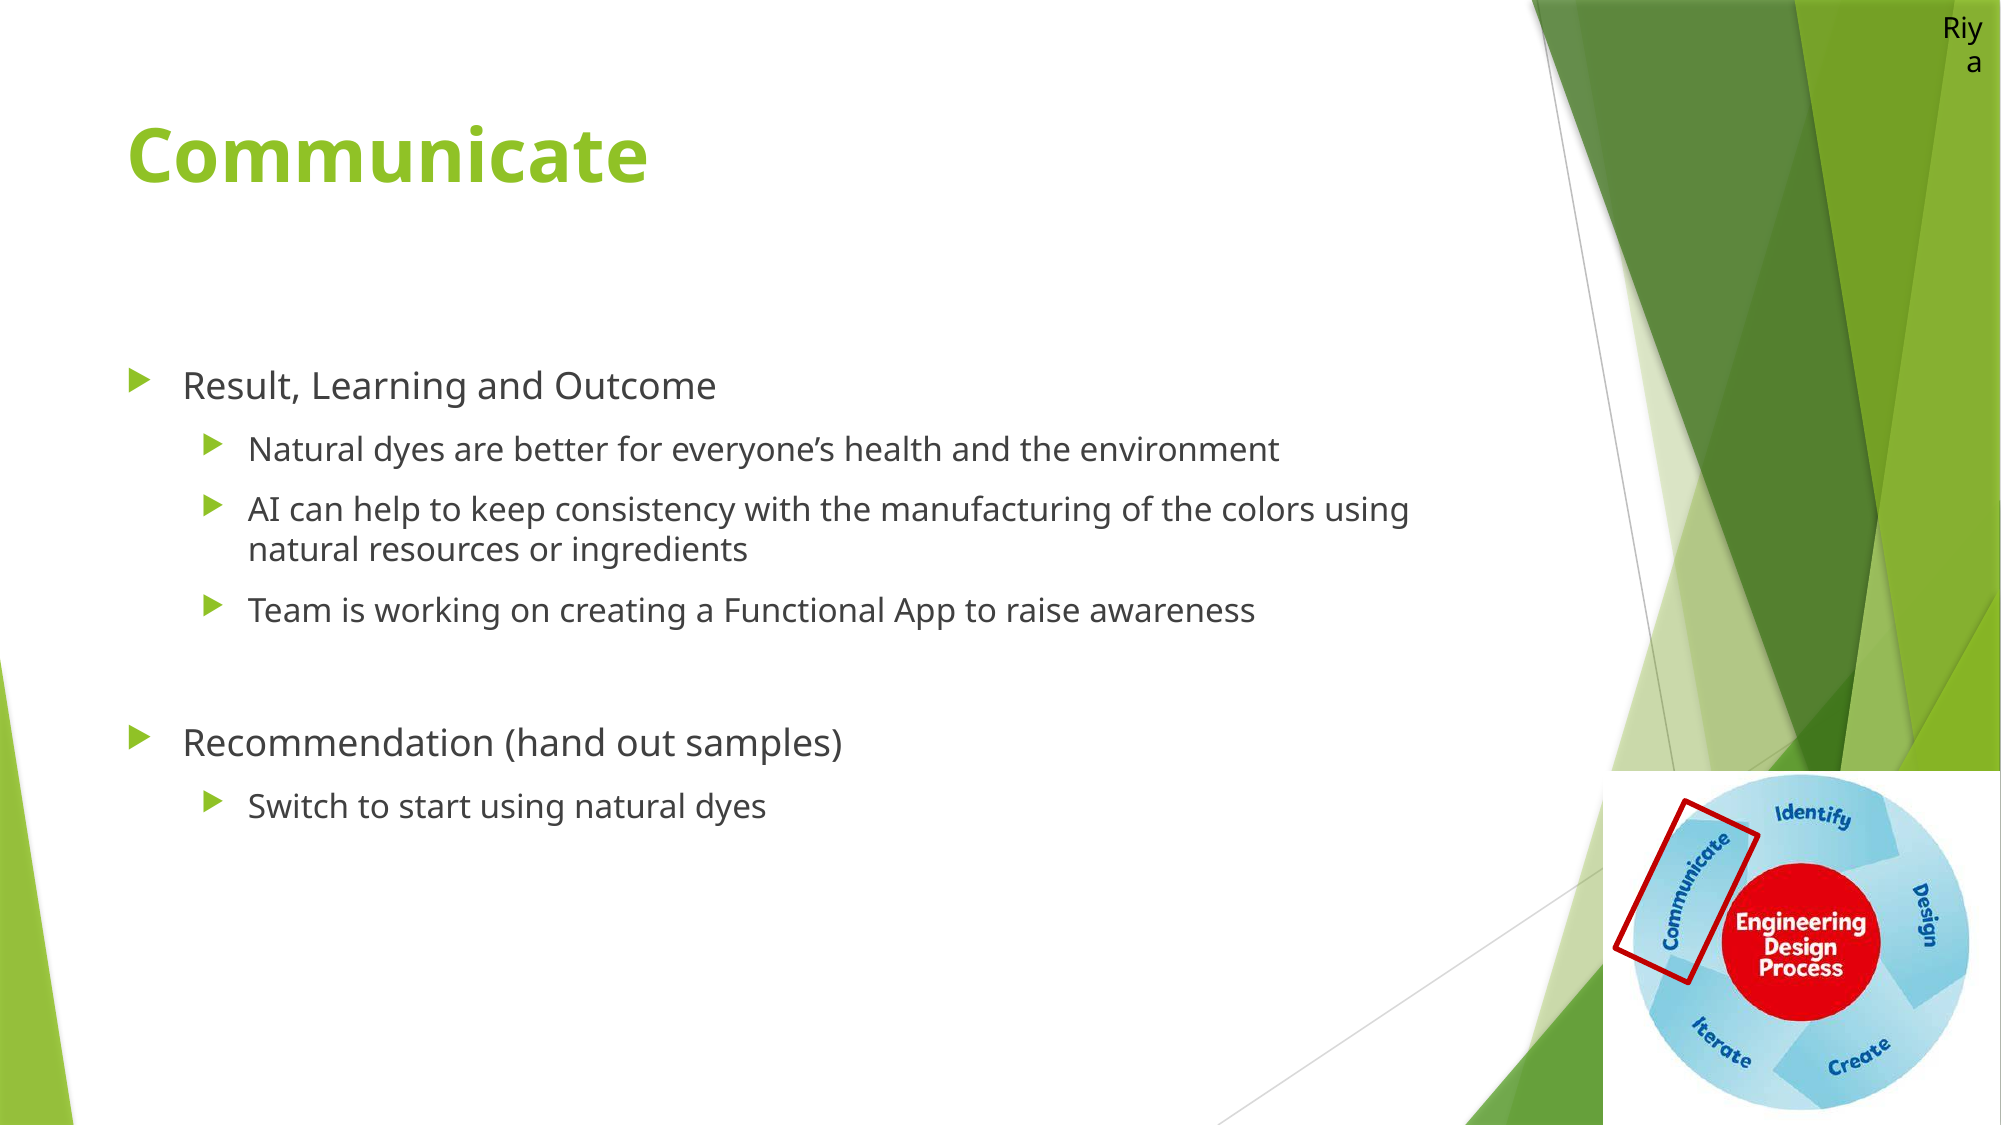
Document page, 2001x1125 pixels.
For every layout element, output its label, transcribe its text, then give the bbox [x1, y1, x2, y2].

text_box Riya [1911, 1, 1998, 87]
list Result, Learning and Outcome Natural dyes are better for everyone’s health and the environment AI can help to keep consistency with the manufacturing of the colors using natural resources or ingredients Team is working on creating a Functional App to raise awareness Recommendation (hand out samples) Switch to start using natural dyes [111, 354, 1522, 992]
title Communicate [111, 99, 1522, 317]
picture [1602, 771, 2000, 1125]
